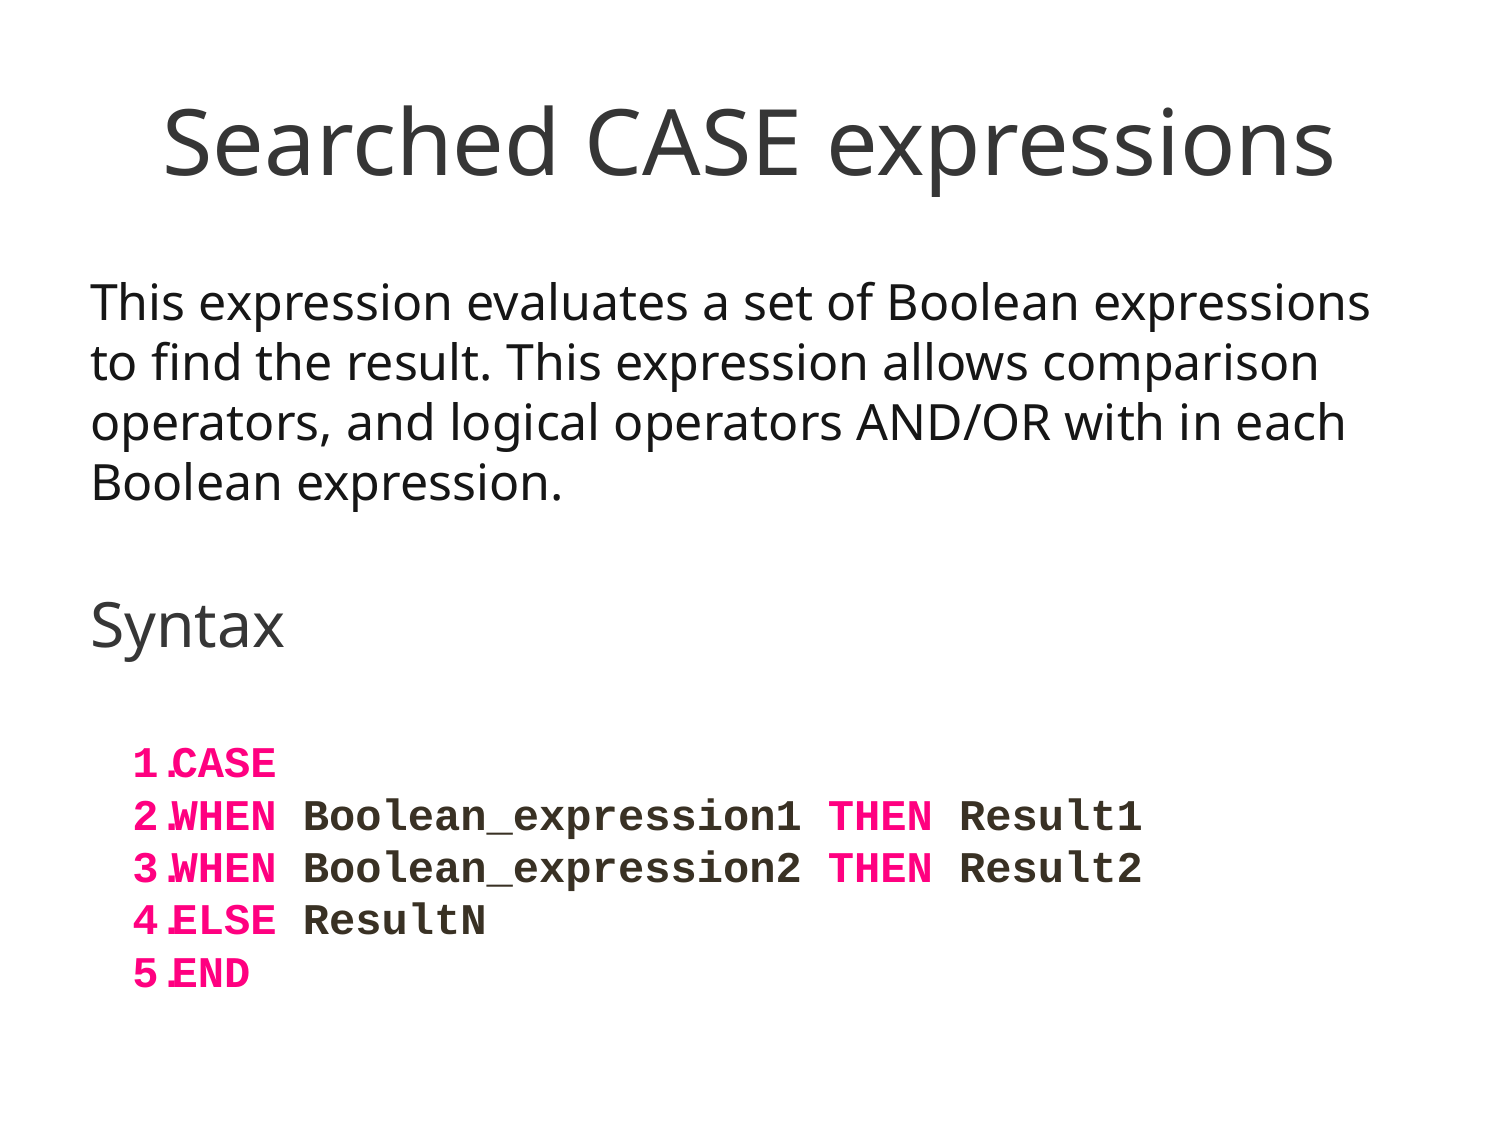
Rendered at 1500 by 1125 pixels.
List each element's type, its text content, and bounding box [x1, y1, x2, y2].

list This expression evaluates a set of Boolean expressions to find the result. This expression allows comparison operators, and logical operators AND/OR with in each Boolean expression. Syntax CASE WHEN Boolean_expression1 THEN Result1 WHEN Boolean_expression2 THEN Result2 ELSE ResultN END [75, 262, 1425, 1005]
title Searched CASE expressions [75, 45, 1425, 233]
